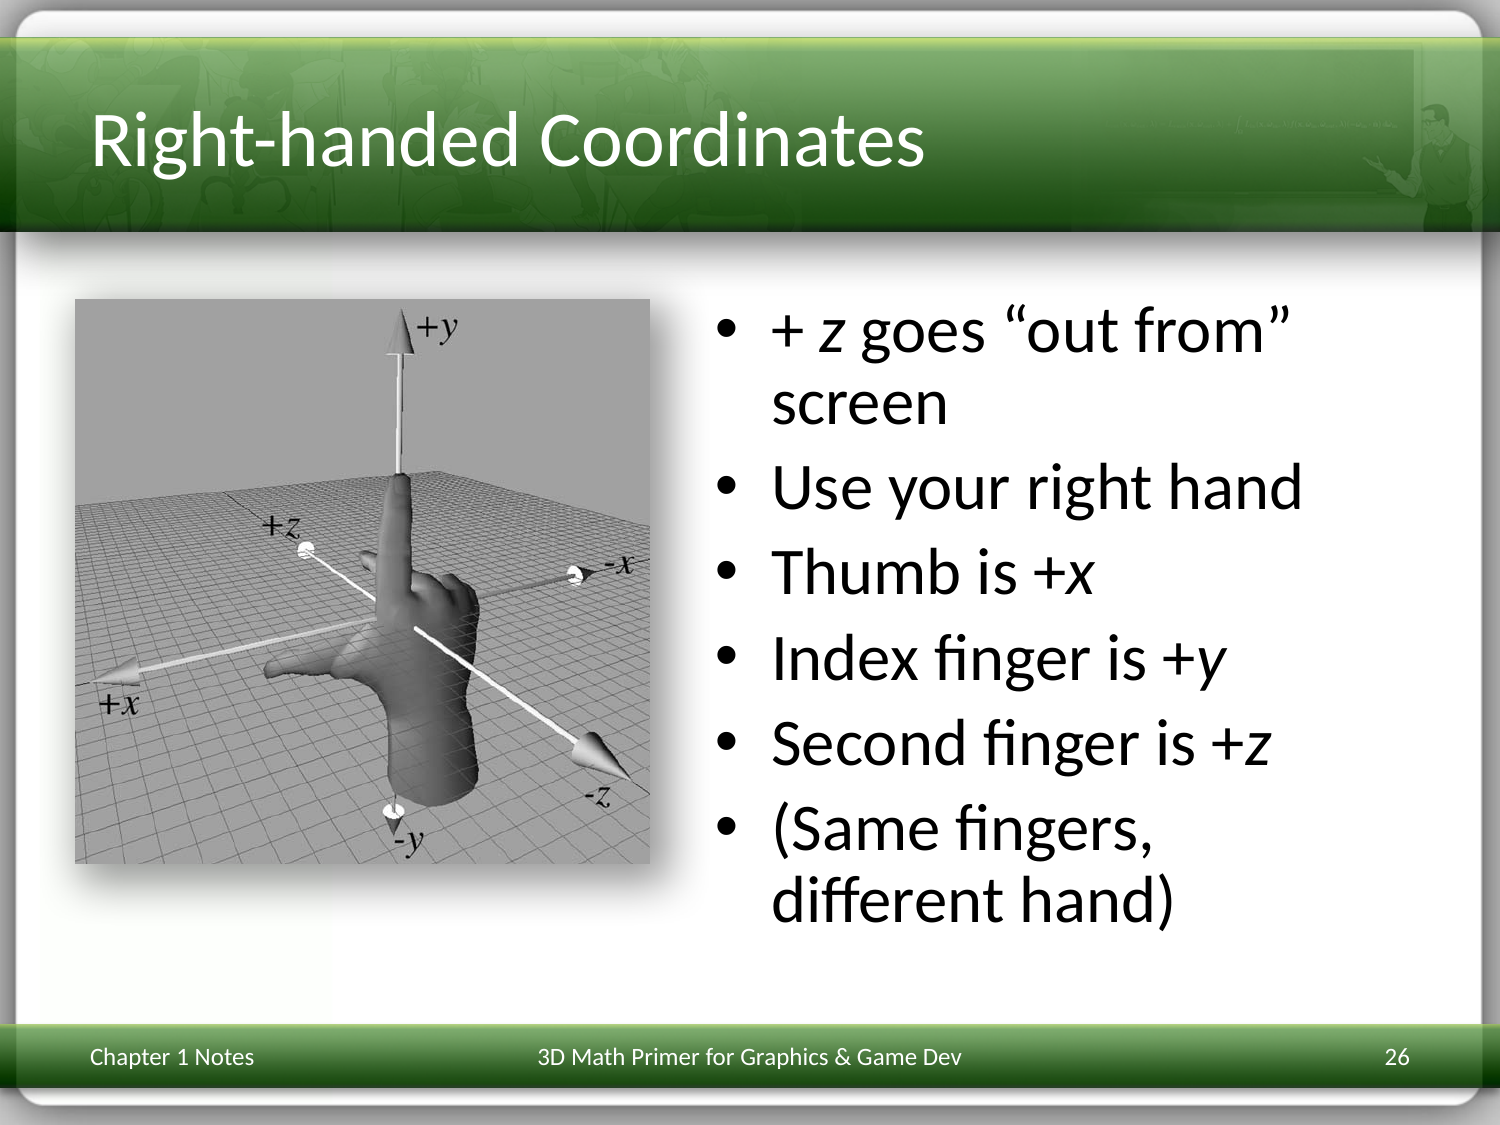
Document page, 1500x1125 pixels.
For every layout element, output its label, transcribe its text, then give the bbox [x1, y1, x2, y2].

slide_number 26 [1074, 1025, 1425, 1085]
title Right-handed Coordinates [75, 37, 1188, 233]
slide_number Chapter 1 Notes [75, 1025, 425, 1085]
picture [0, 0, 1500, 1125]
footer 3D Math Primer for Graphics & Game Dev [512, 1025, 988, 1085]
list + z goes “out from” screen Use your right hand Thumb is +x Index finger is +y Second finger is +z (Same fingers, different hand) [699, 287, 1388, 1013]
